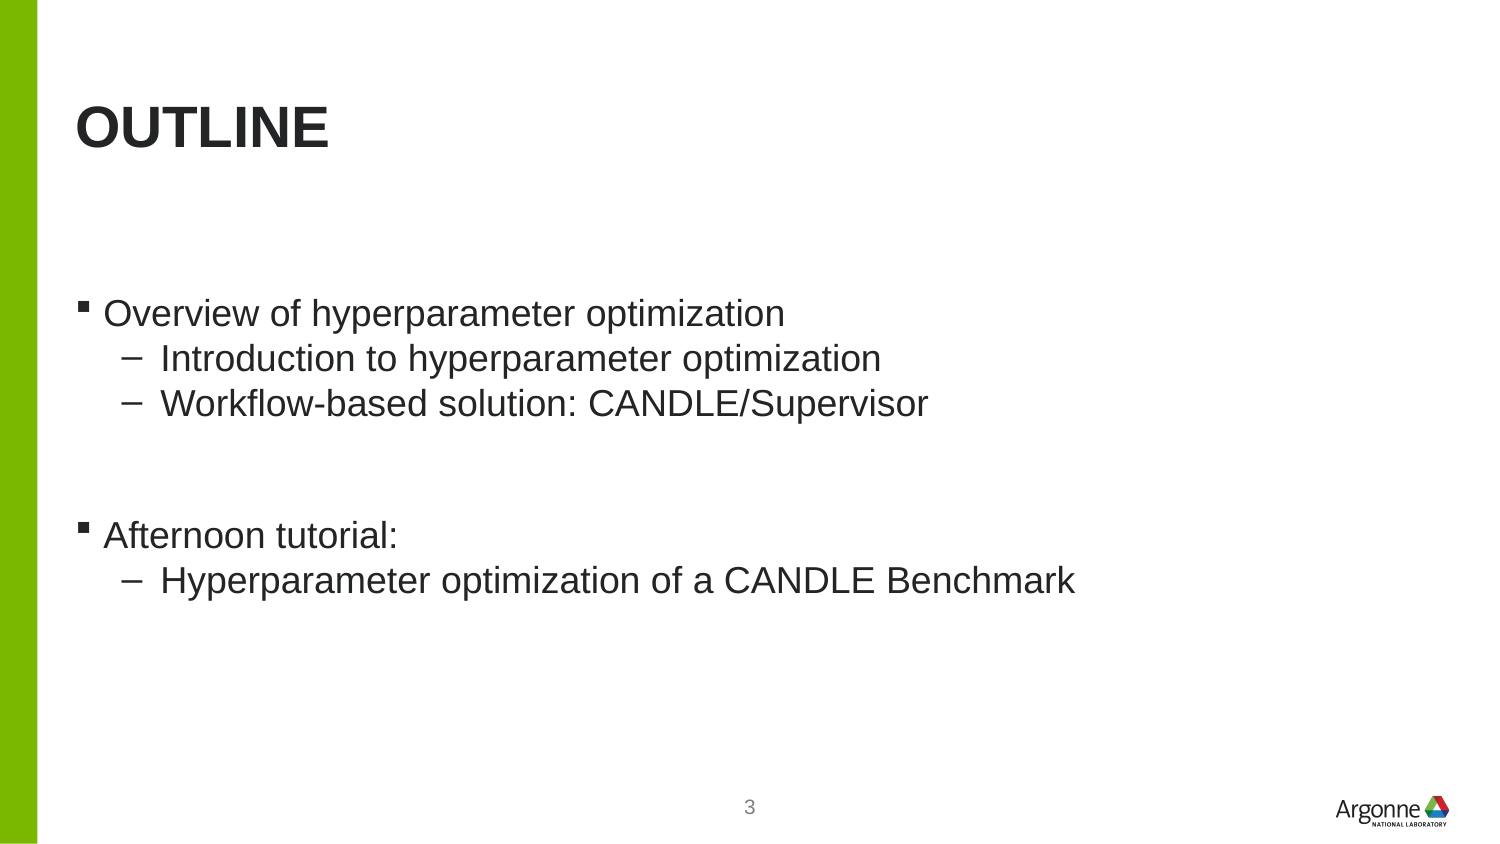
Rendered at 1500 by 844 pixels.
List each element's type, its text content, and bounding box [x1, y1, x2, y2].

slide_number 3 [712, 796, 788, 819]
title OUTLINE [75, 58, 1449, 161]
list Overview of hyperparameter optimization Introduction to hyperparameter optimization Workflow-based solution: CANDLE/Supervisor Afternoon tutorial: Hyperparameter optimization of a CANDLE Benchmark [75, 231, 1449, 776]
picture [1330, 787, 1458, 834]
